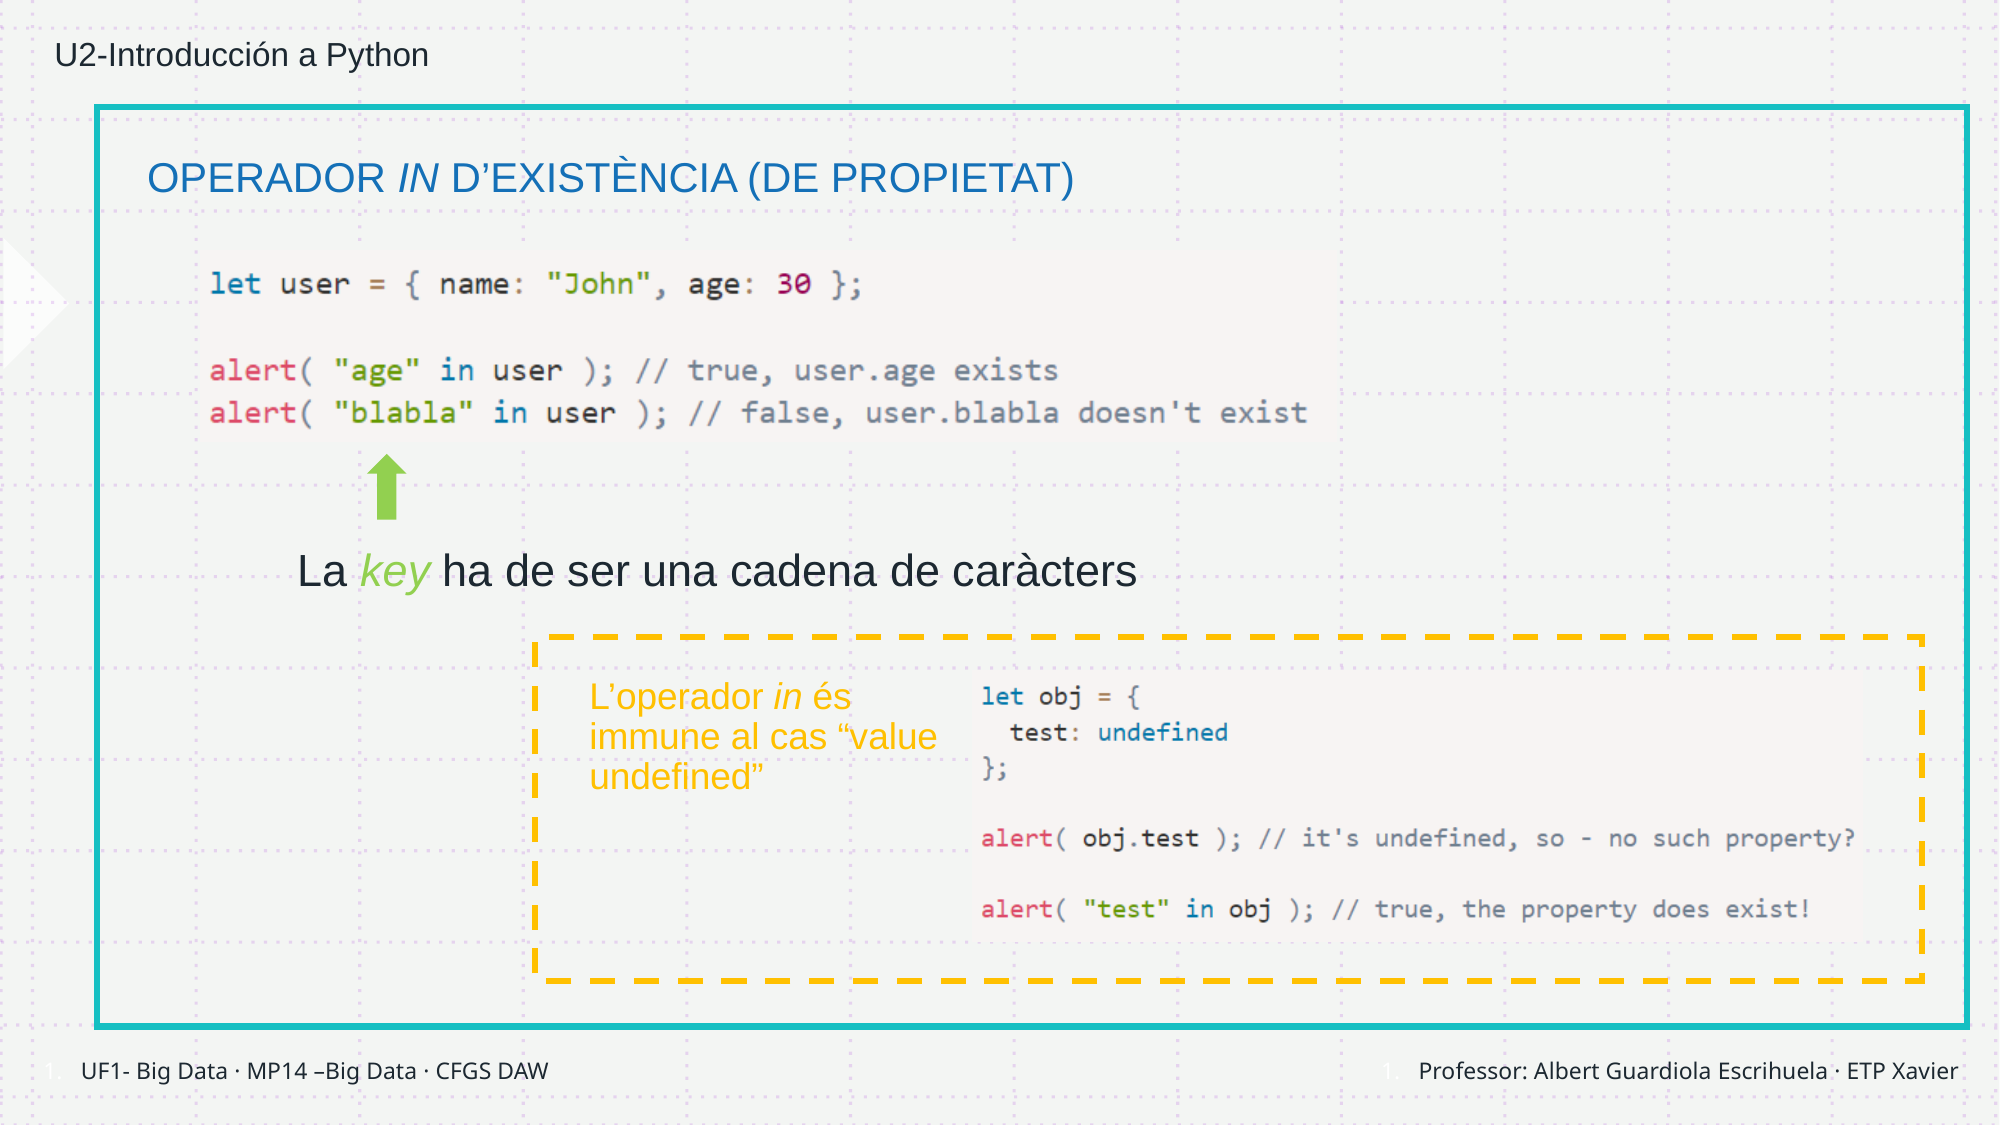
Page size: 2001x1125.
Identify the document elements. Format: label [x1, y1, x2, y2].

picture [971, 669, 1863, 942]
text_box [0, 0, 2000, 1125]
picture [199, 250, 1337, 442]
